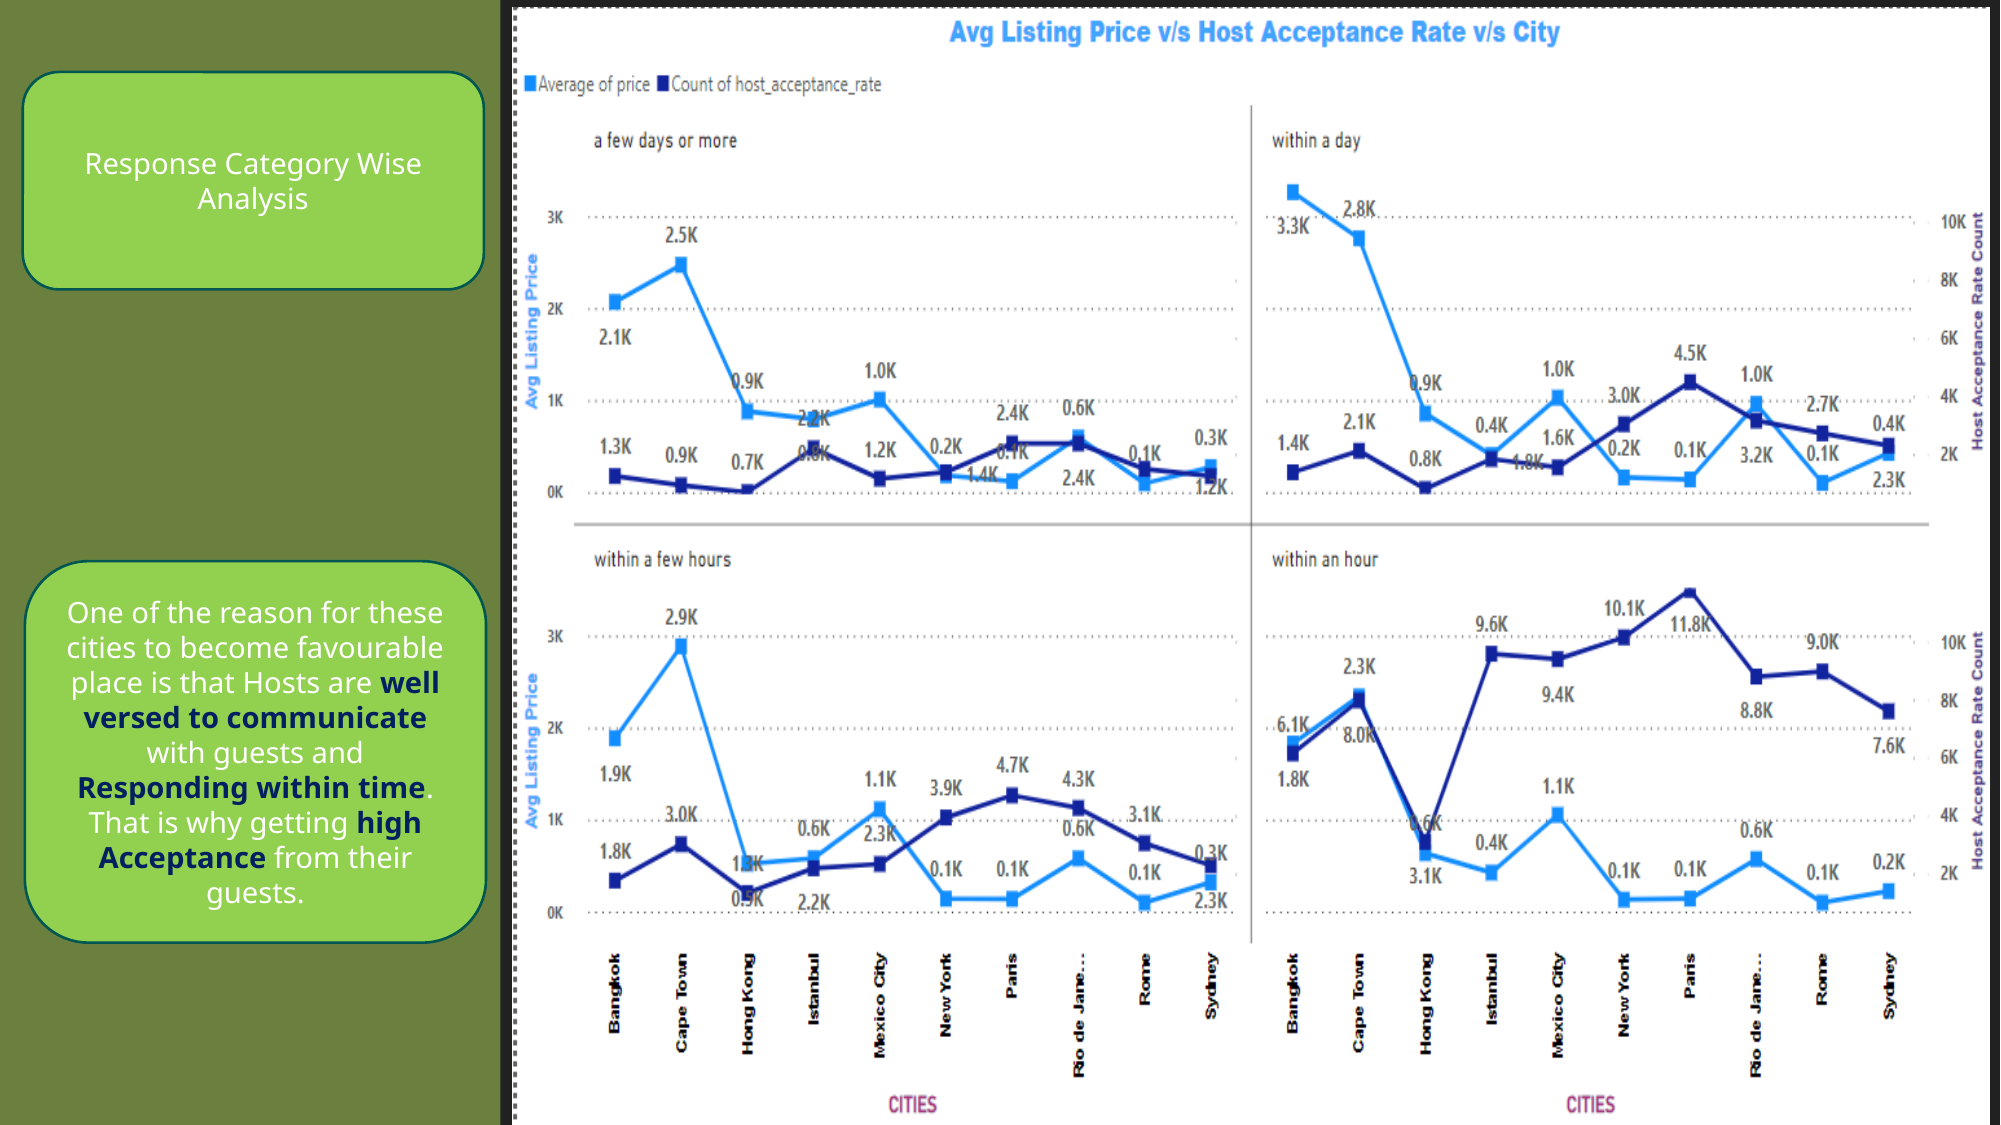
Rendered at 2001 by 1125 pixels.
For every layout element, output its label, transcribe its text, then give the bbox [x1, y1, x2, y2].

text_box One of the reason for these cities to become favourable place is that Hosts are well versed to communicate with guests and Responding within time. That is why getting high Acceptance from their guests. [23, 559, 488, 944]
picture [512, 7, 1990, 1125]
text_box Response Category Wise Analysis [21, 70, 486, 291]
